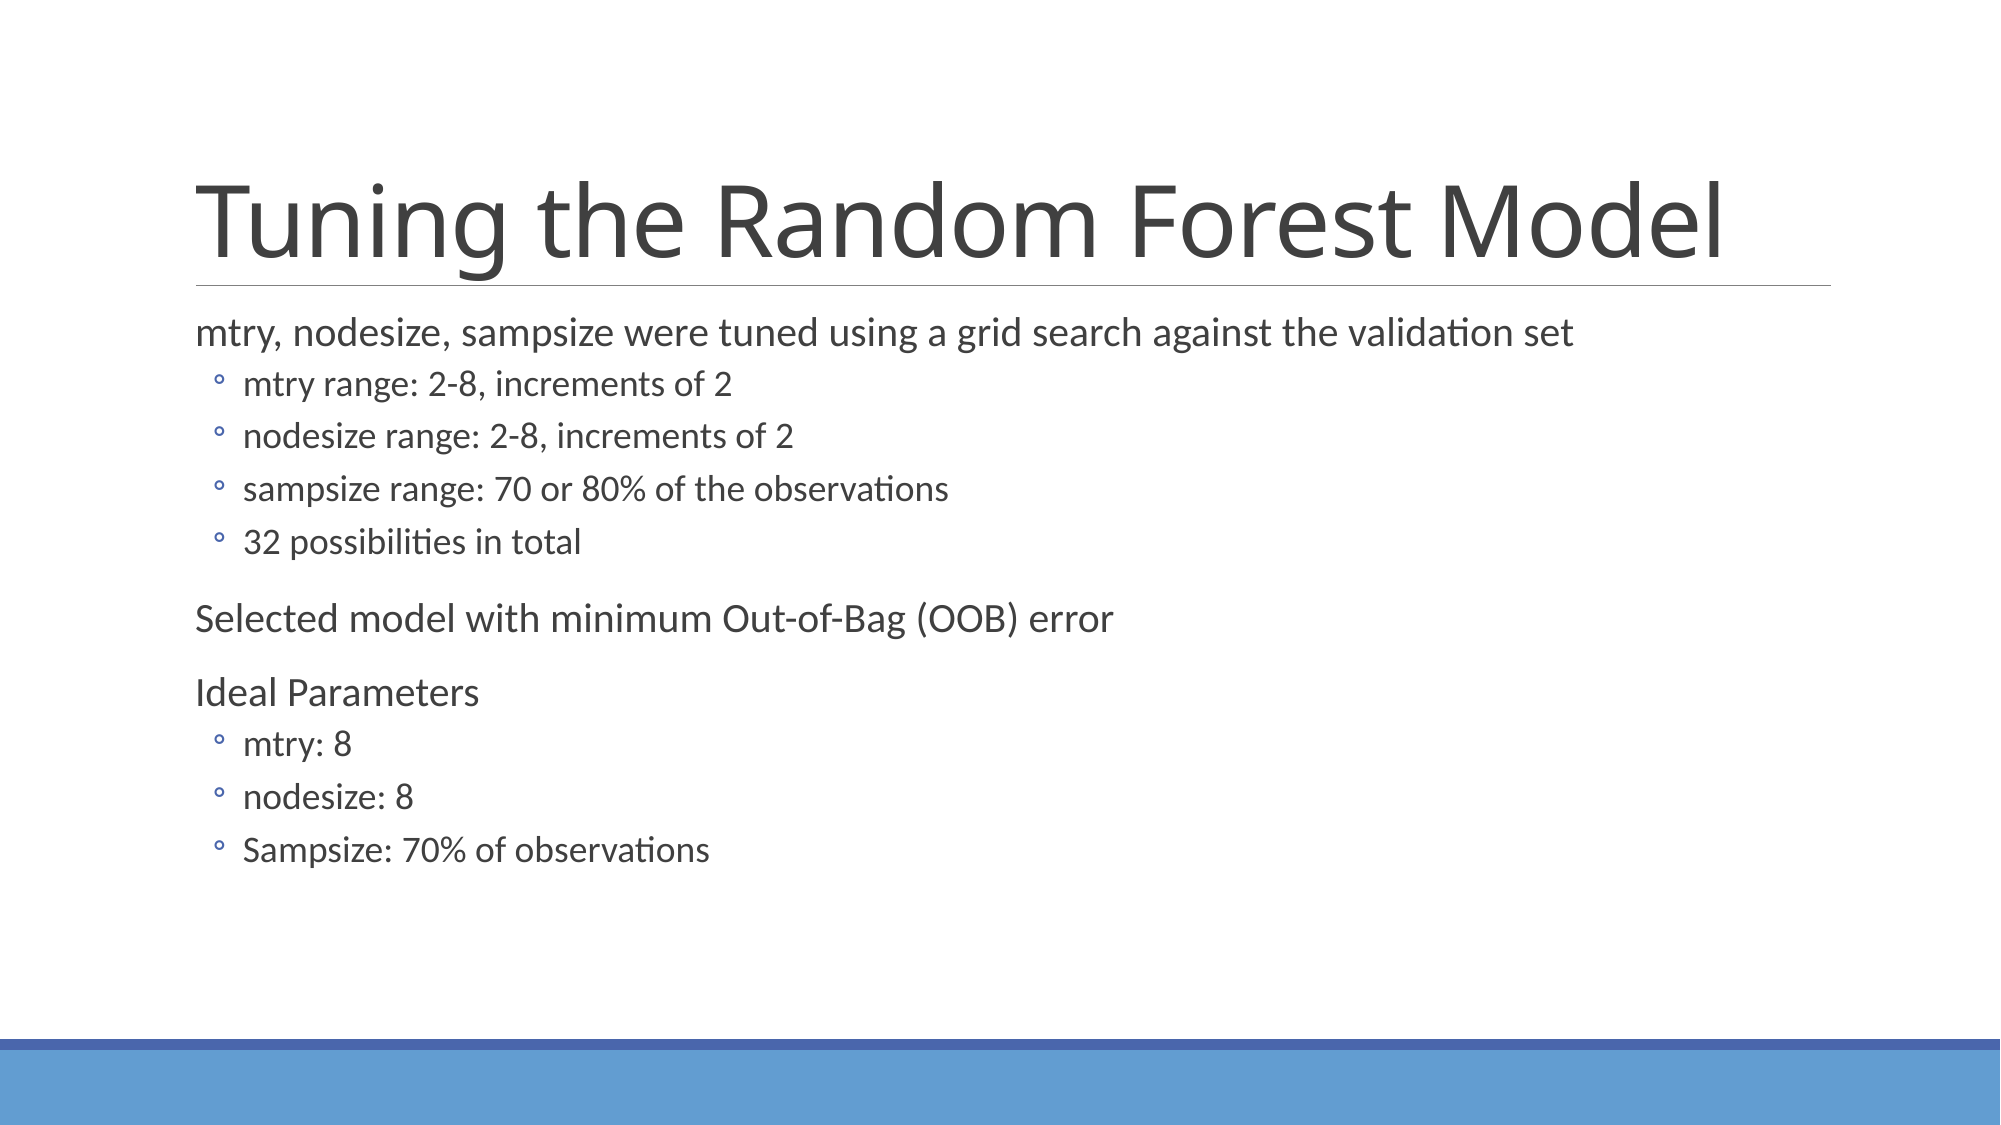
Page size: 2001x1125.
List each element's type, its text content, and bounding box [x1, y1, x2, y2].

title Tuning the Random Forest Model [180, 47, 1830, 285]
list mtry, nodesize, sampsize were tuned using a grid search against the validation set mtry range: 2-8, increments of 2 nodesize range: 2-8, increments of 2 sampsize range: 70 or 80% of the observations 32 possibilities in total Selected model with minimum Out-of-Bag (OOB) error Ideal Parameters mtry: 8 nodesize: 8 Sampsize: 70% of observations [180, 302, 1830, 963]
